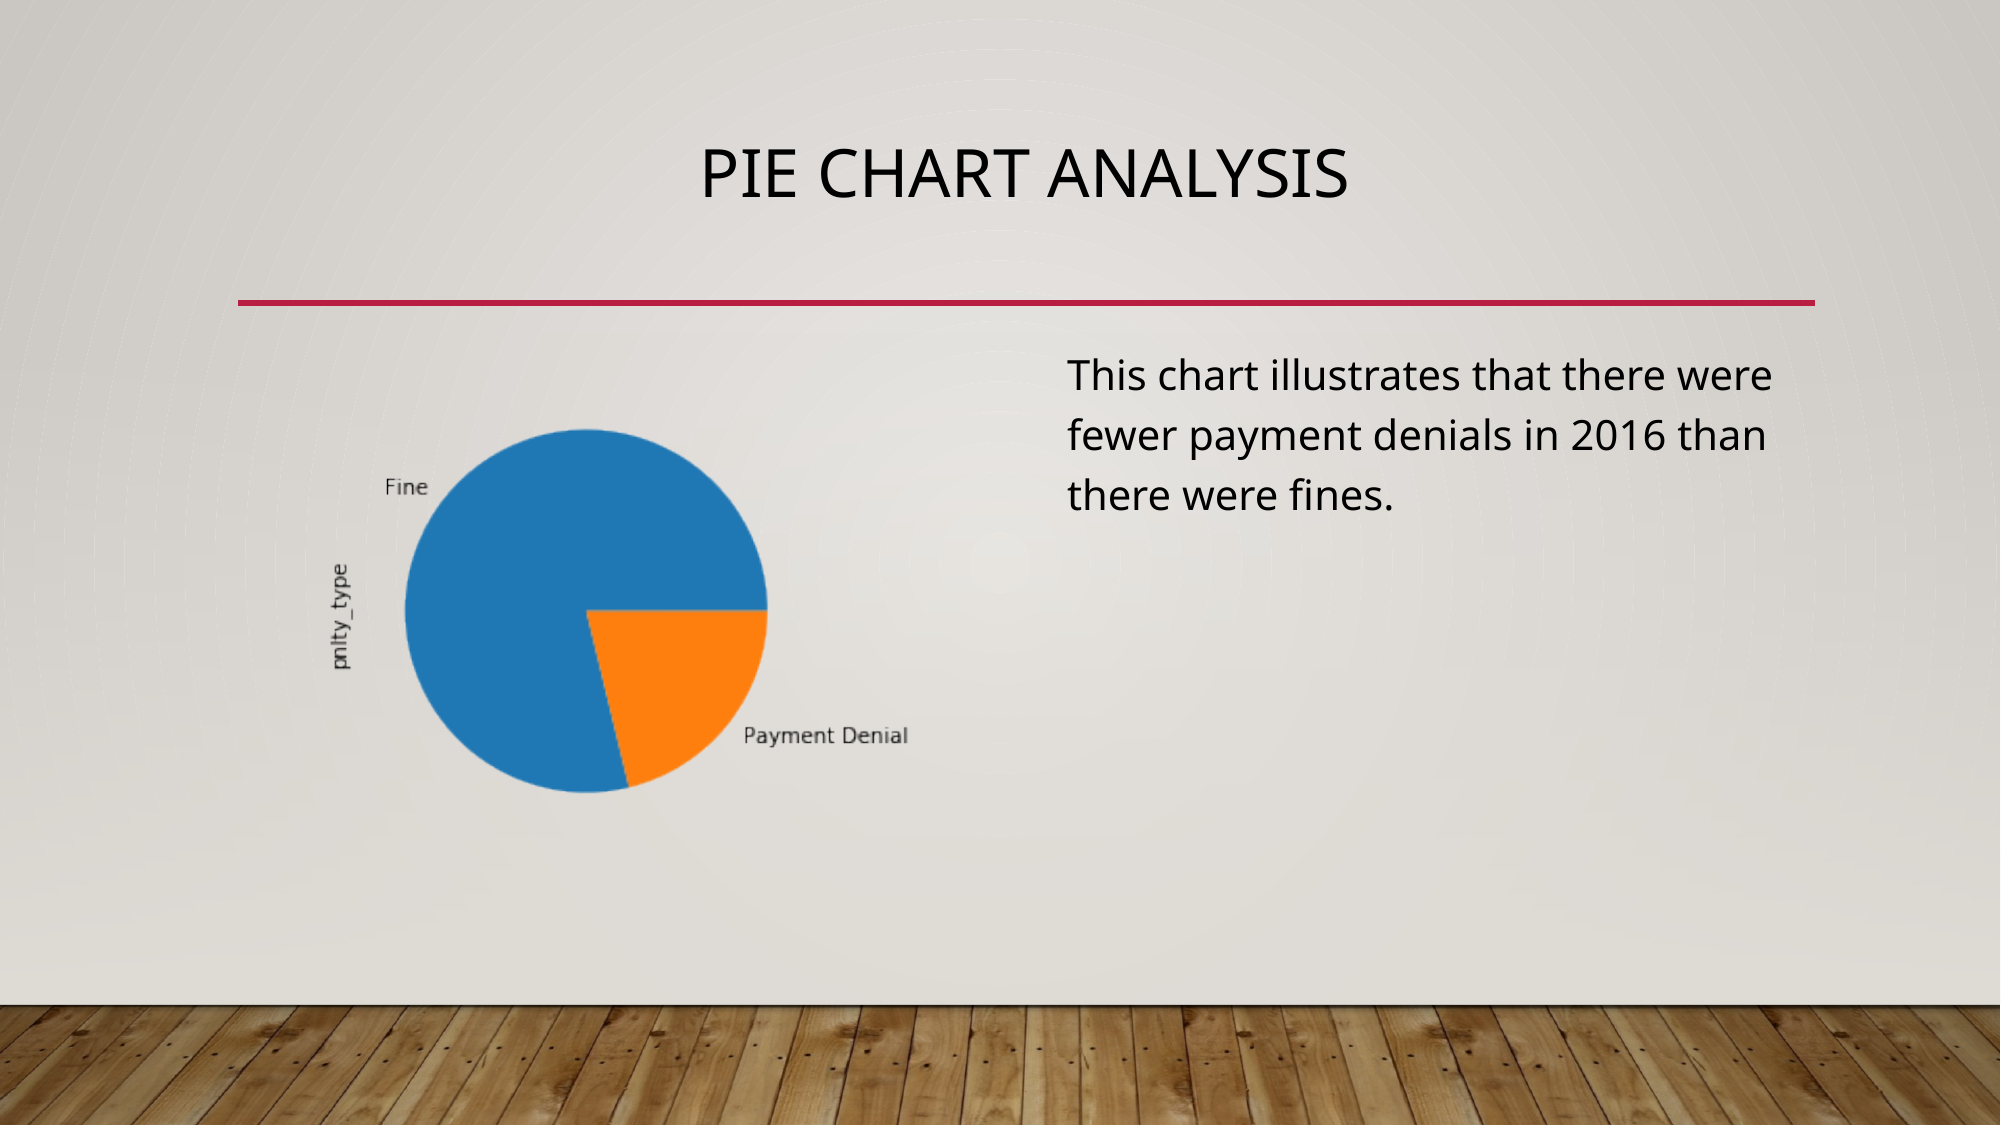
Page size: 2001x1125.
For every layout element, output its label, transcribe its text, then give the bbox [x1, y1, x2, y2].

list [313, 364, 923, 861]
title Pie chart analysis [237, 132, 1814, 306]
list This chart illustrates that there were fewer payment denials in 2016 than there were fines. [1052, 330, 1815, 896]
picture [0, 1005, 2000, 1125]
